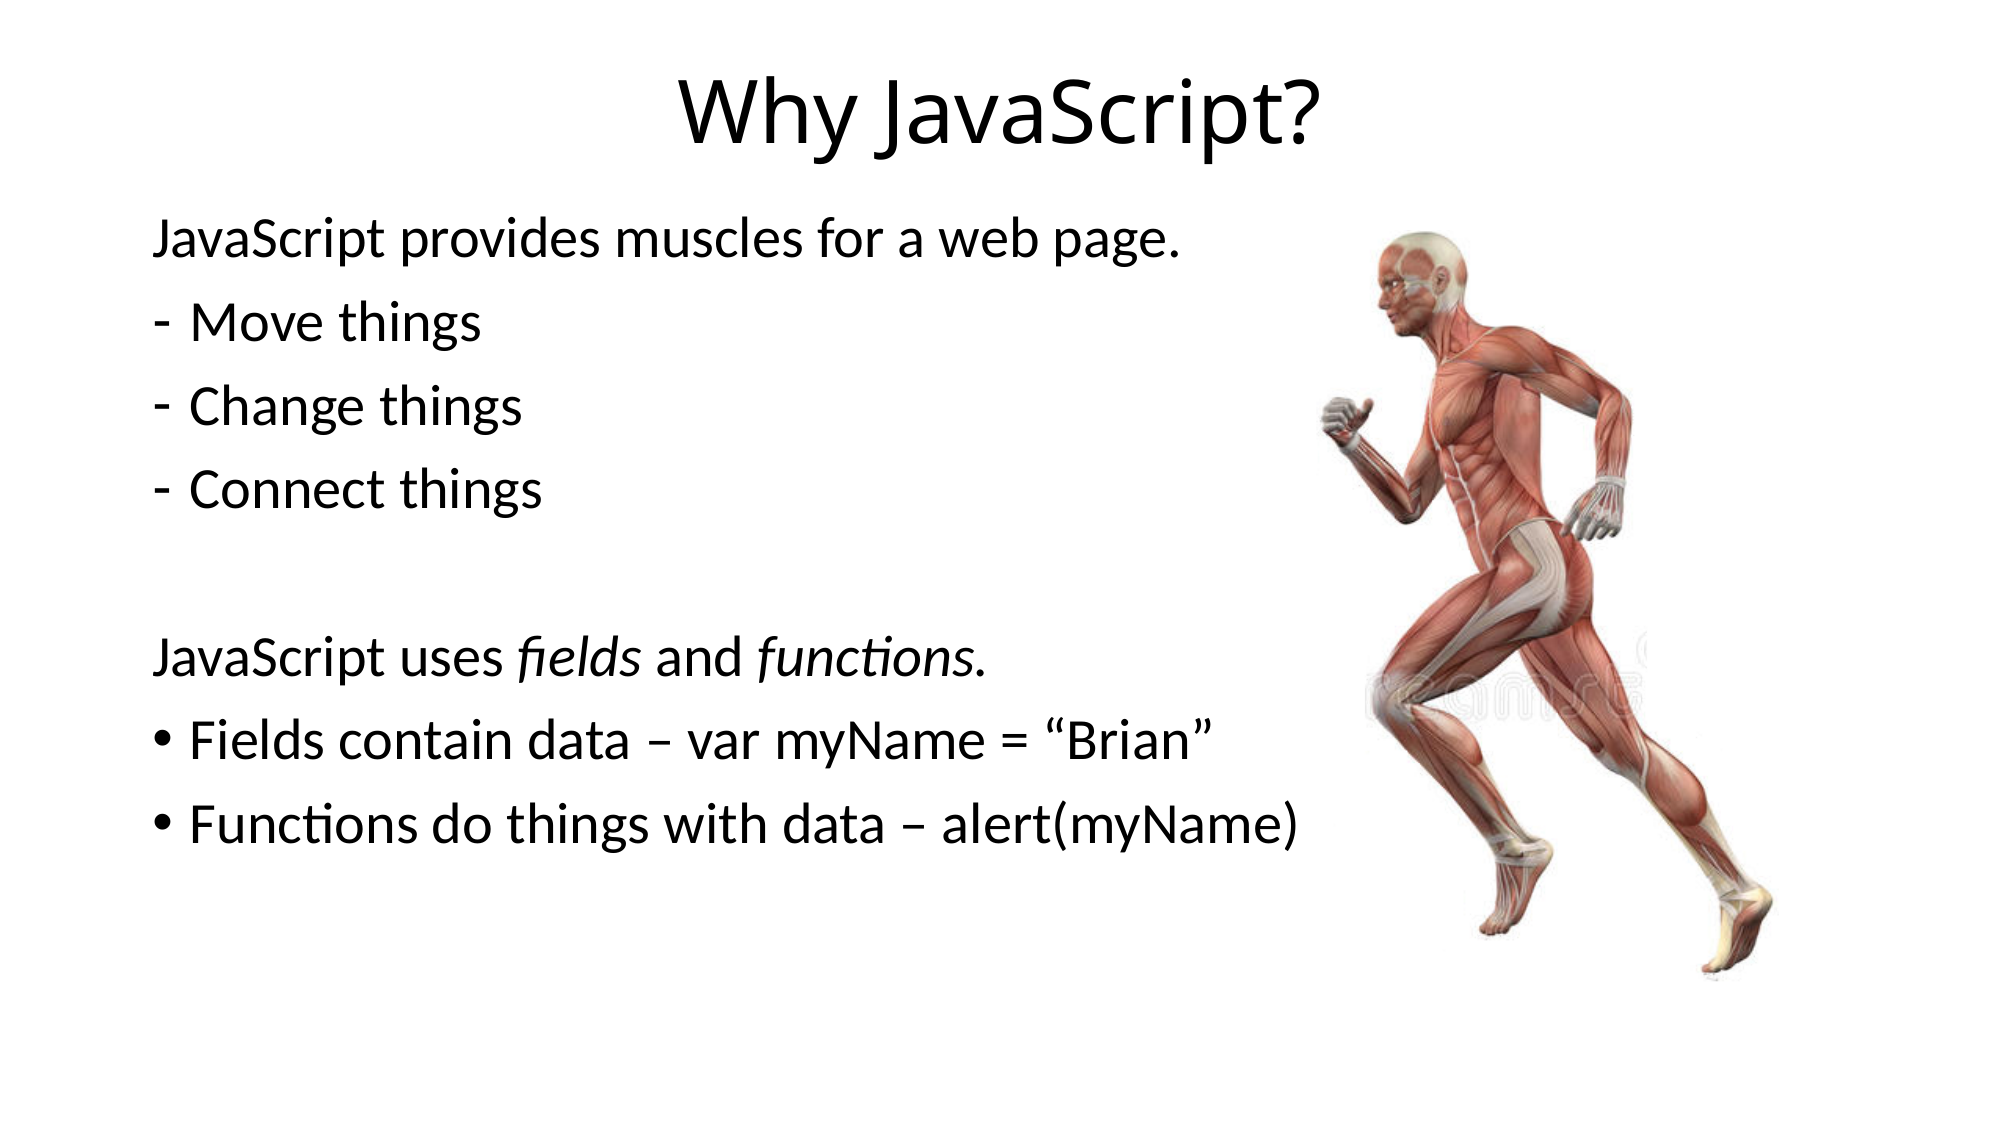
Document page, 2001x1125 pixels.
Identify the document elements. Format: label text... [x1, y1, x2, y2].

title Why JavaScript? [137, 59, 1863, 170]
picture [1312, 230, 1779, 983]
list JavaScript provides muscles for a web page. Move things Change things Connect things JavaScript uses fields and functions. Fields contain data – var myName = “Brian” Functions do things with data – alert(myName) [137, 200, 1337, 1066]
